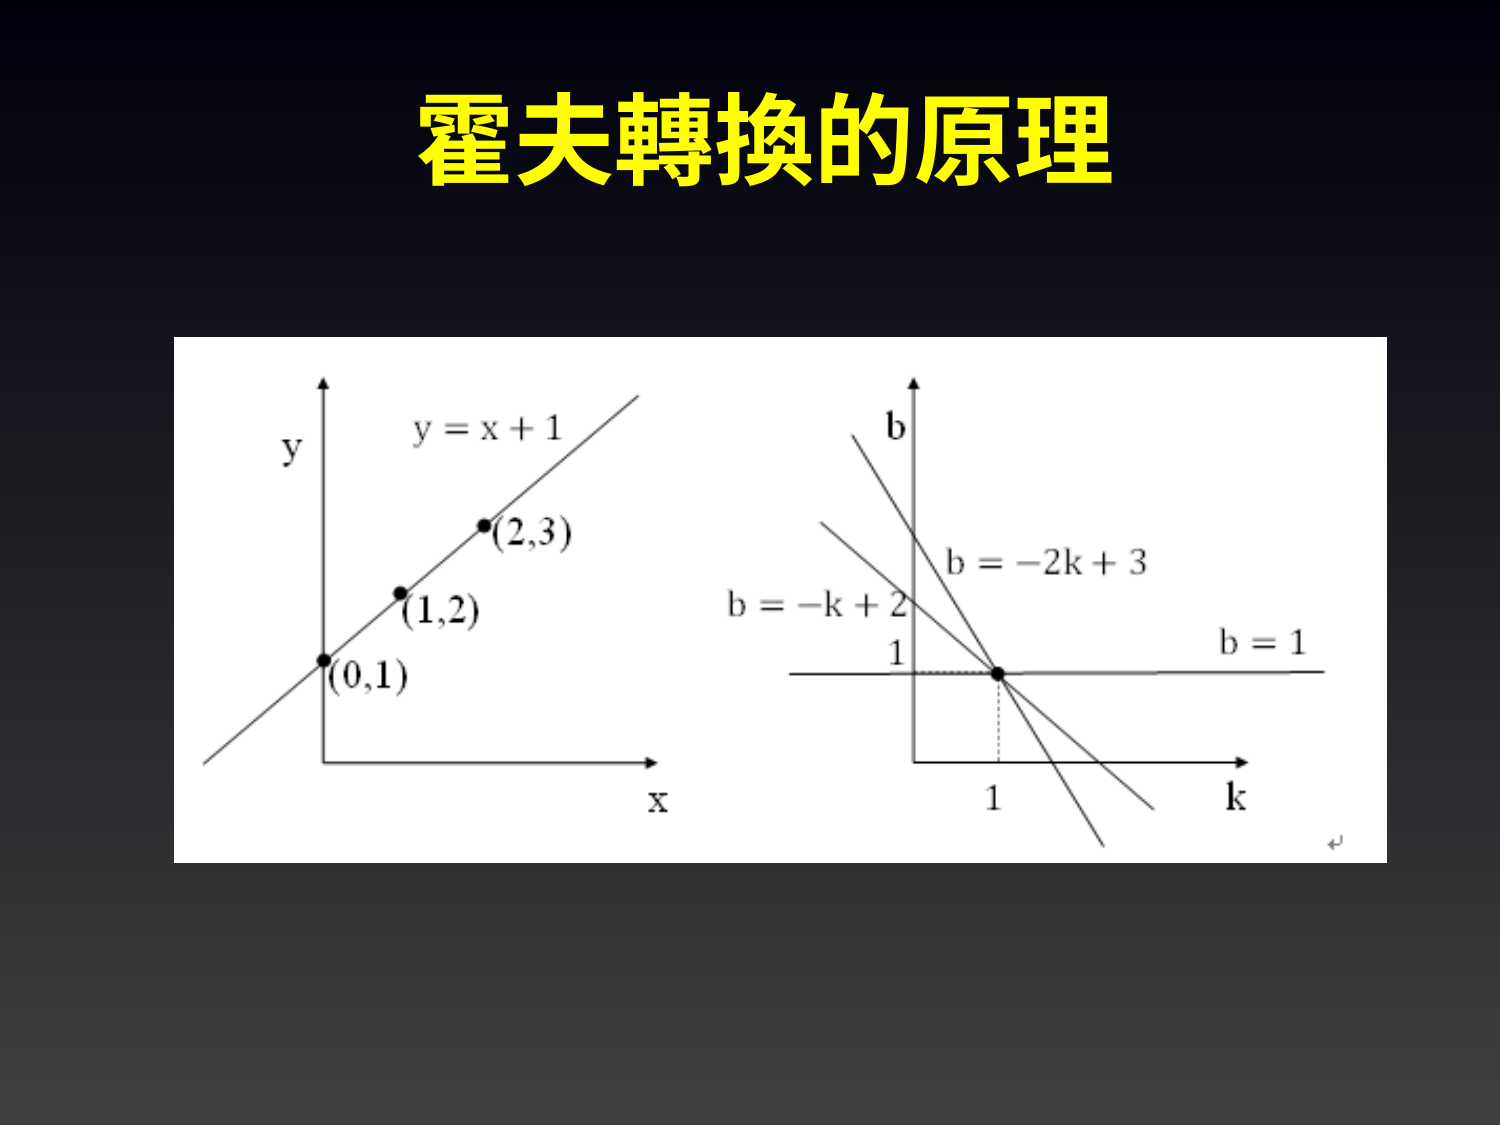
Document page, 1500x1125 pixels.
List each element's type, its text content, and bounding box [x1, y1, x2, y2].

picture [174, 337, 1387, 863]
text_box 霍夫轉換的原理 [399, 49, 1500, 213]
